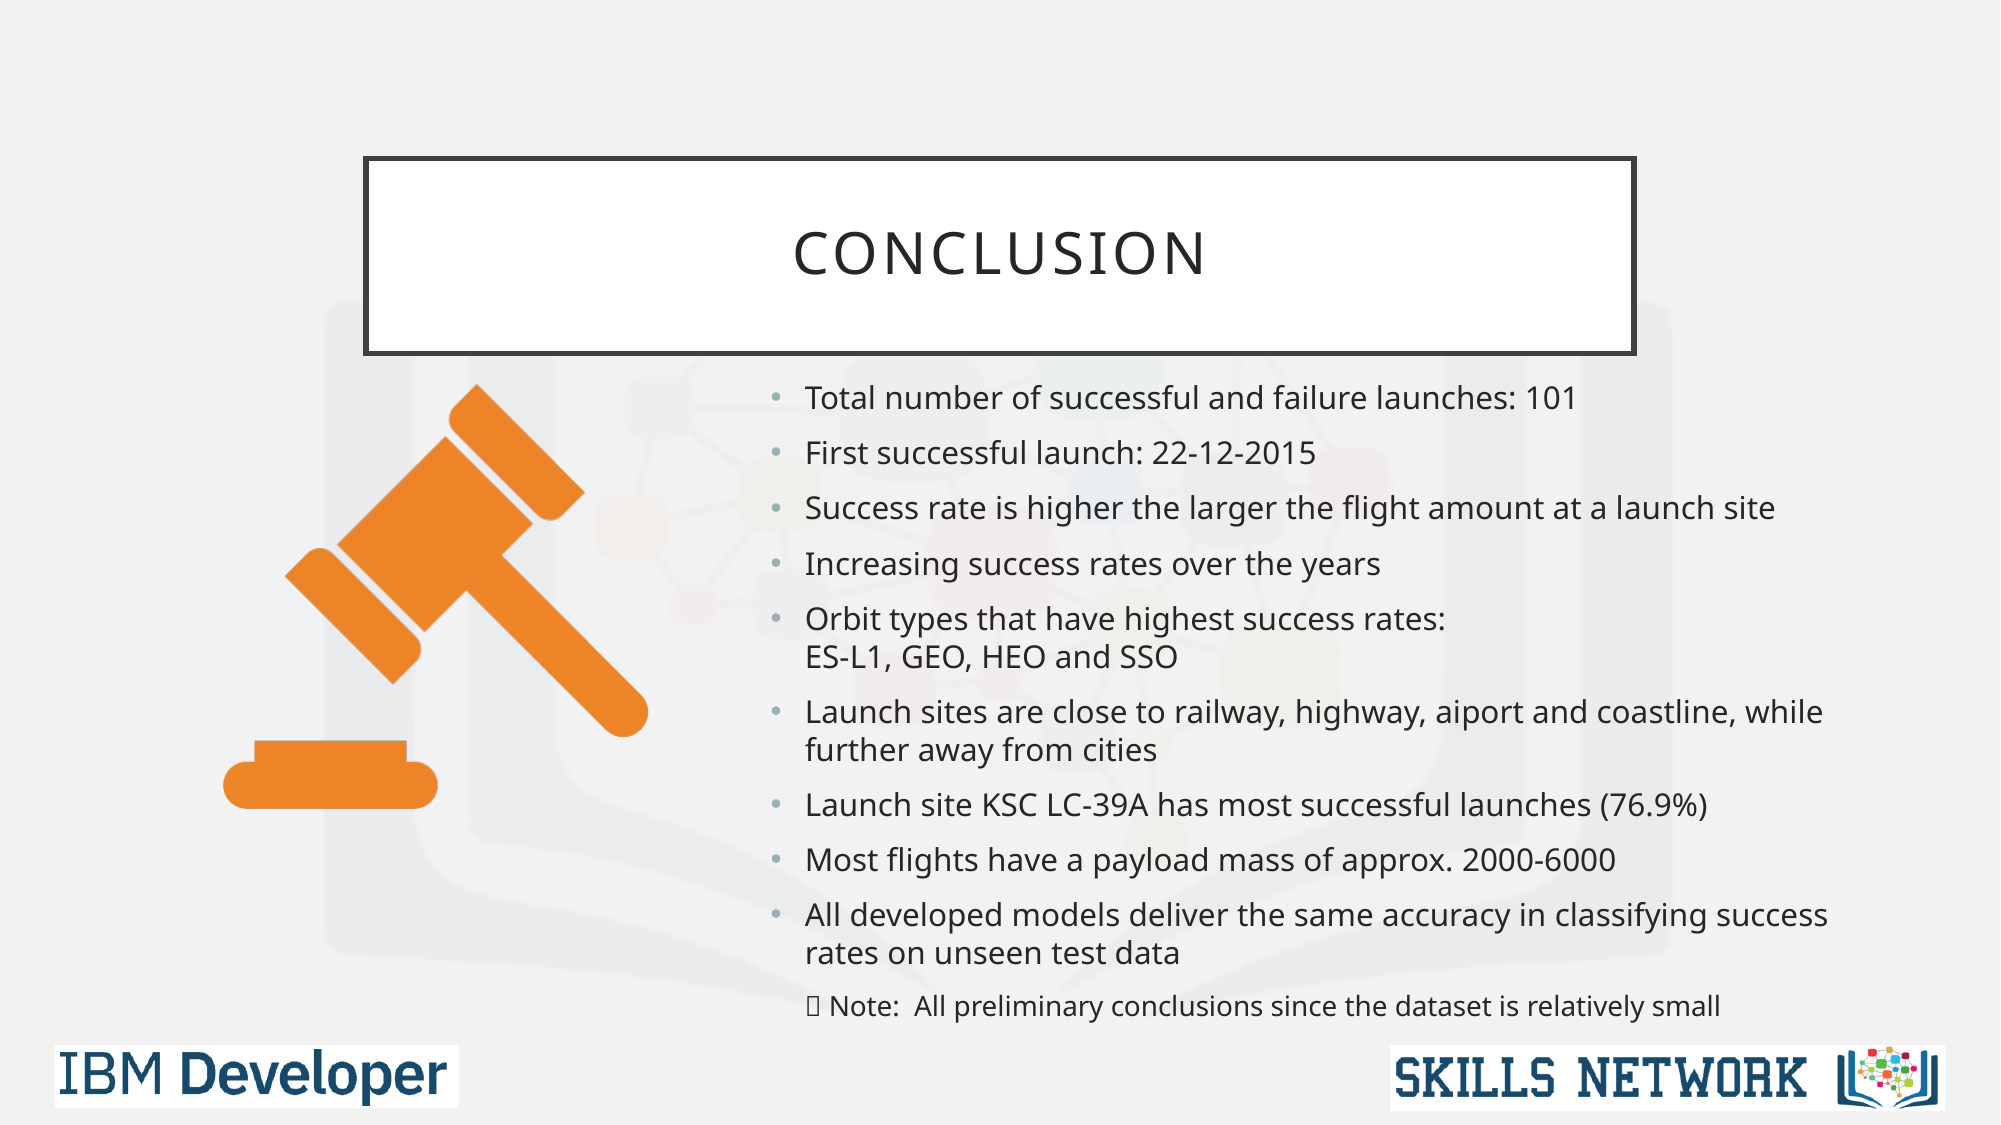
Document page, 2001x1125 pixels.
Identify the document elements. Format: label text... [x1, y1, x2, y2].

picture [55, 1045, 459, 1108]
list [184, 346, 686, 848]
title CONCLUSION [363, 156, 1637, 356]
list Total number of successful and failure launches: 101 First successful launch: 22-12-2015 Success rate is higher the larger the flight amount at a launch site Increasing success rates over the years Orbit types that have highest success rates: ES-L1, GEO, HEO and SSO Launch sites are close to railway, highway, aiport and coastline, while further away from cities Launch site KSC LC-39A has most successful launches (76.9%) Most flights have a payload mass of approx. 2000-6000 All developed models deliver the same accuracy in classifying success rates on unseen test data  Note: All preliminary conclusions since the dataset is relatively small [755, 315, 1873, 1030]
picture [1390, 1045, 1945, 1111]
